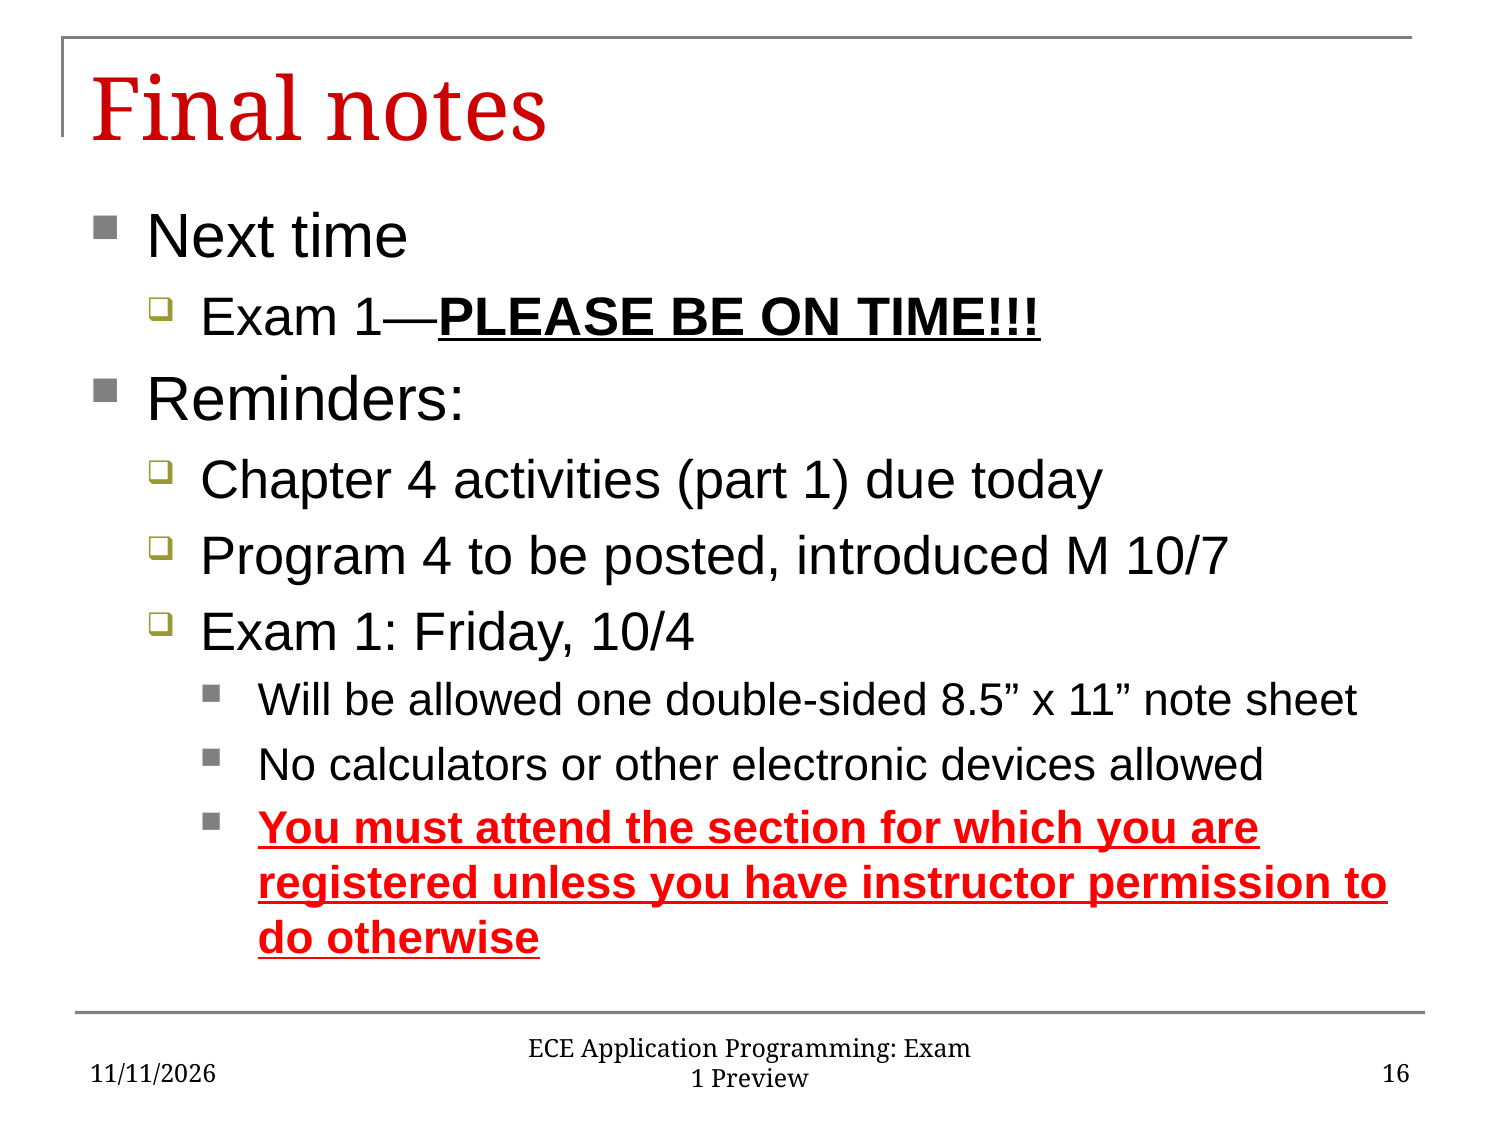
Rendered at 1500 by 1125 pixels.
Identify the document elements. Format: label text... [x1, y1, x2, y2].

title Final notes [75, 45, 1425, 163]
list Next time Exam 1—PLEASE BE ON TIME!!! Reminders: Chapter 4 activities (part 1) due today Program 4 to be posted, introduced M 10/7 Exam 1: Friday, 10/4 Will be allowed one double-sided 8.5” x 11” note sheet No calculators or other electronic devices allowed You must attend the section for which you are registered unless you have instructor permission to do otherwise [75, 187, 1425, 1006]
footer ECE Application Programming: Exam 1 Preview [512, 1024, 988, 1101]
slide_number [74, 1023, 426, 1100]
slide_number 16 [1074, 1023, 1426, 1100]
